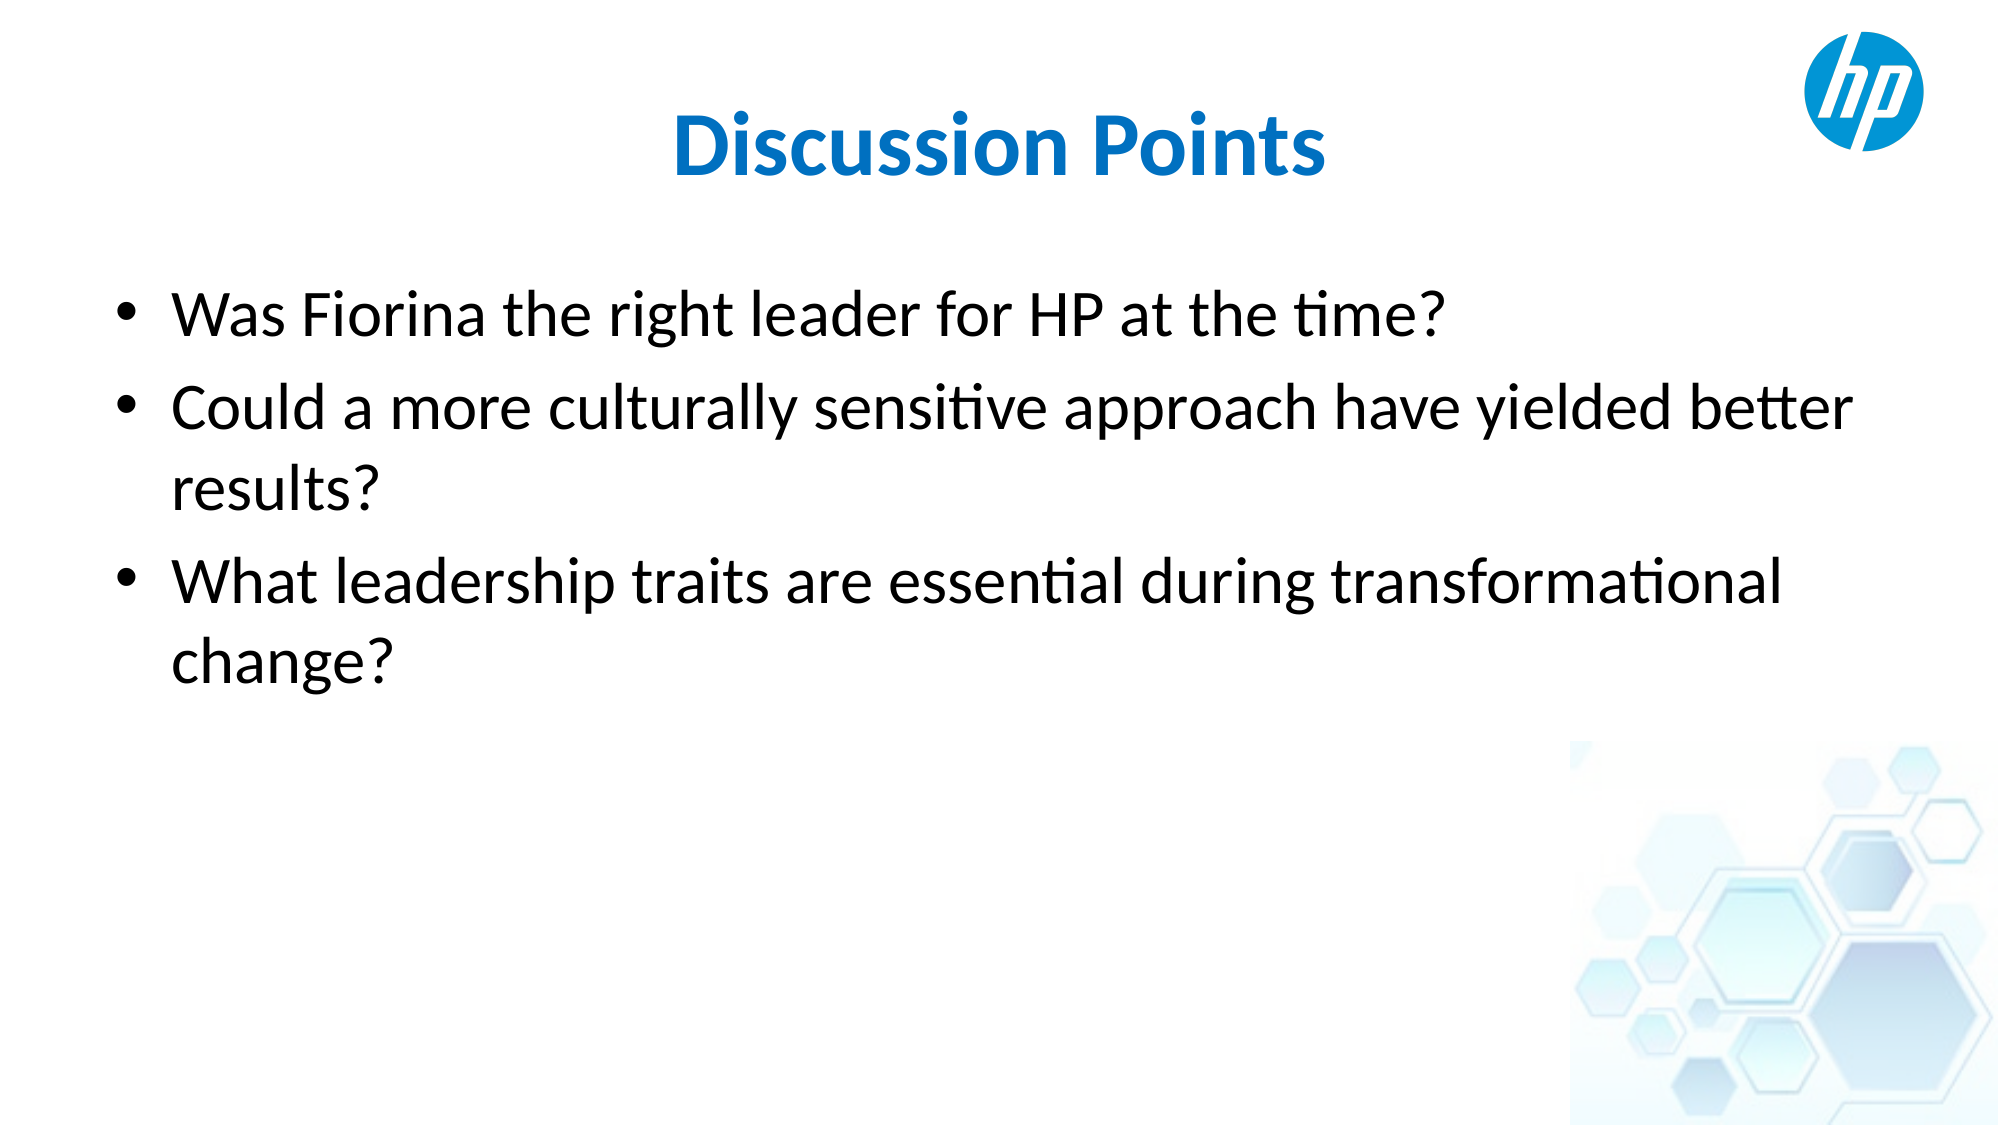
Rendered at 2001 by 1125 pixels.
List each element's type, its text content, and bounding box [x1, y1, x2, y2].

title Discussion Points [99, 45, 1900, 233]
picture [1730, 2, 1998, 181]
picture [1900, 66, 1912, 104]
list Was Fiorina the right leader for HP at the time? Could a more culturally sensitive approach have yielded better results? What leadership traits are essential during transformational change? [99, 262, 1900, 1005]
